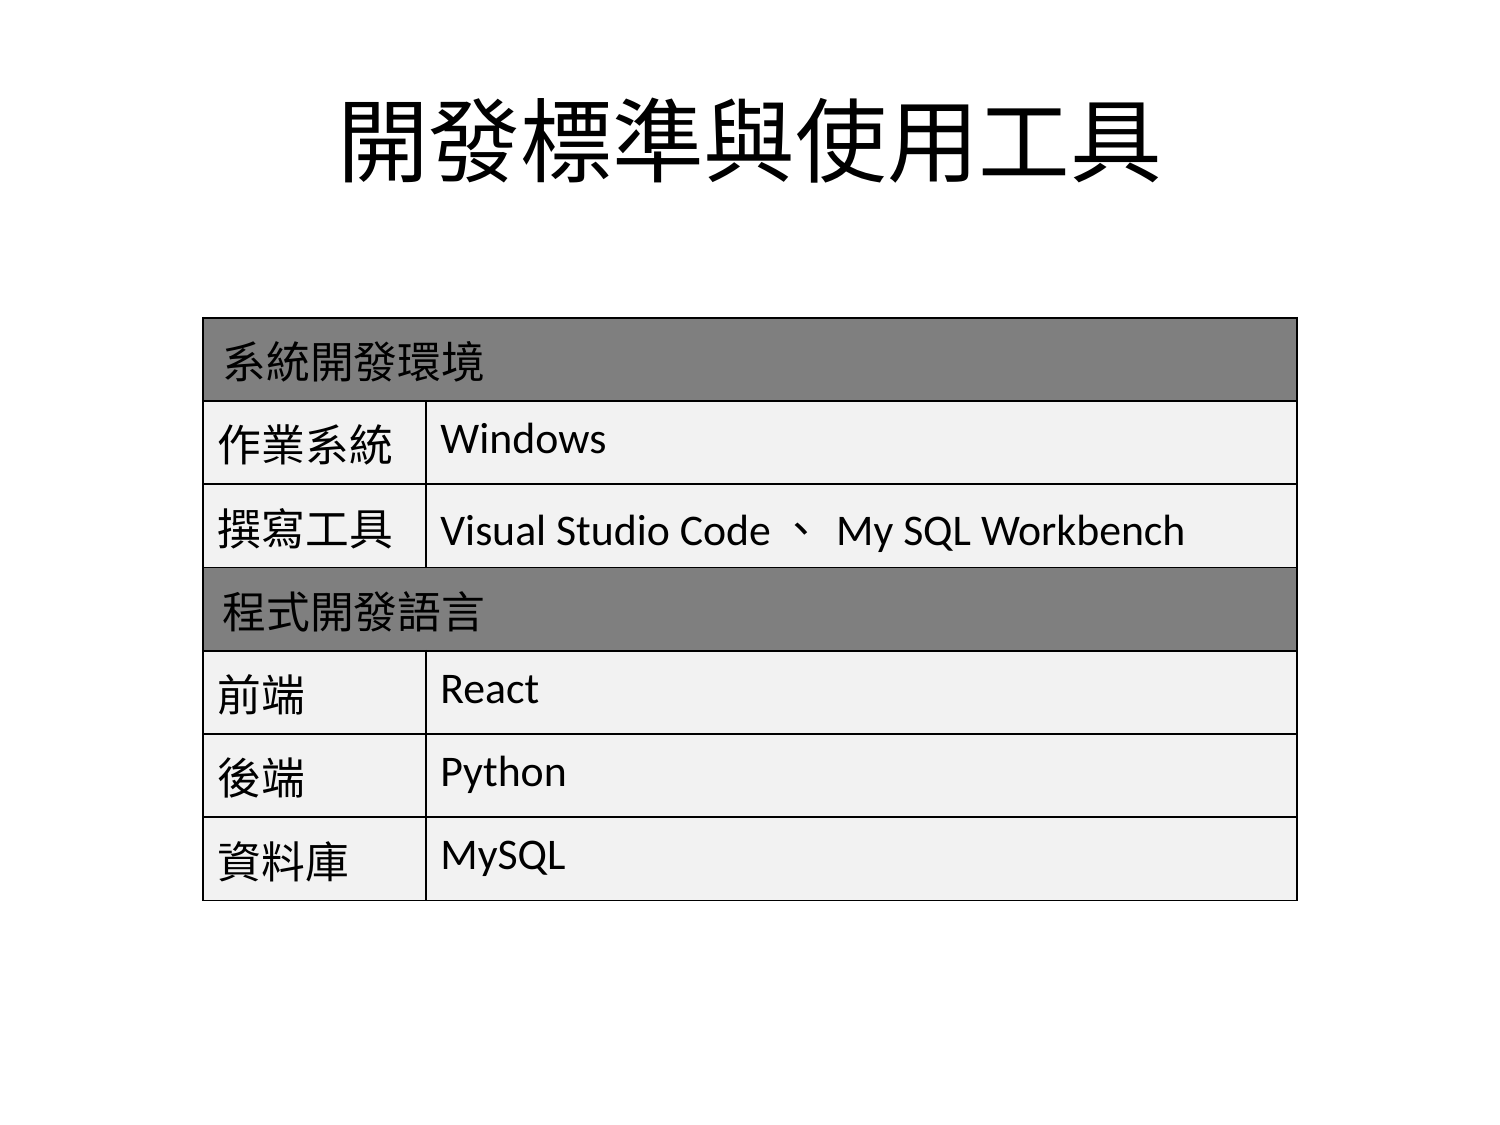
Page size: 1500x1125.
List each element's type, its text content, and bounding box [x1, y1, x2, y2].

table_cell 撰寫工具 [204, 485, 425, 567]
table_cell Visual Studio Code、My SQL Workbench [427, 485, 1296, 567]
table_cell Windows [427, 402, 1296, 483]
table_header 系統開發環境 [204, 319, 1296, 400]
title 開發標準與使用工具 [75, 45, 1425, 233]
table_cell 作業系統 [204, 402, 425, 483]
table_cell React [427, 652, 1296, 733]
table_cell 前端 [204, 652, 425, 733]
table_cell MySQL [427, 818, 1296, 900]
table_cell 後端 [204, 735, 425, 816]
table_cell 資料庫 [204, 818, 425, 900]
table_cell Python [427, 735, 1296, 816]
table_cell 程式開發語言 [204, 568, 1296, 650]
